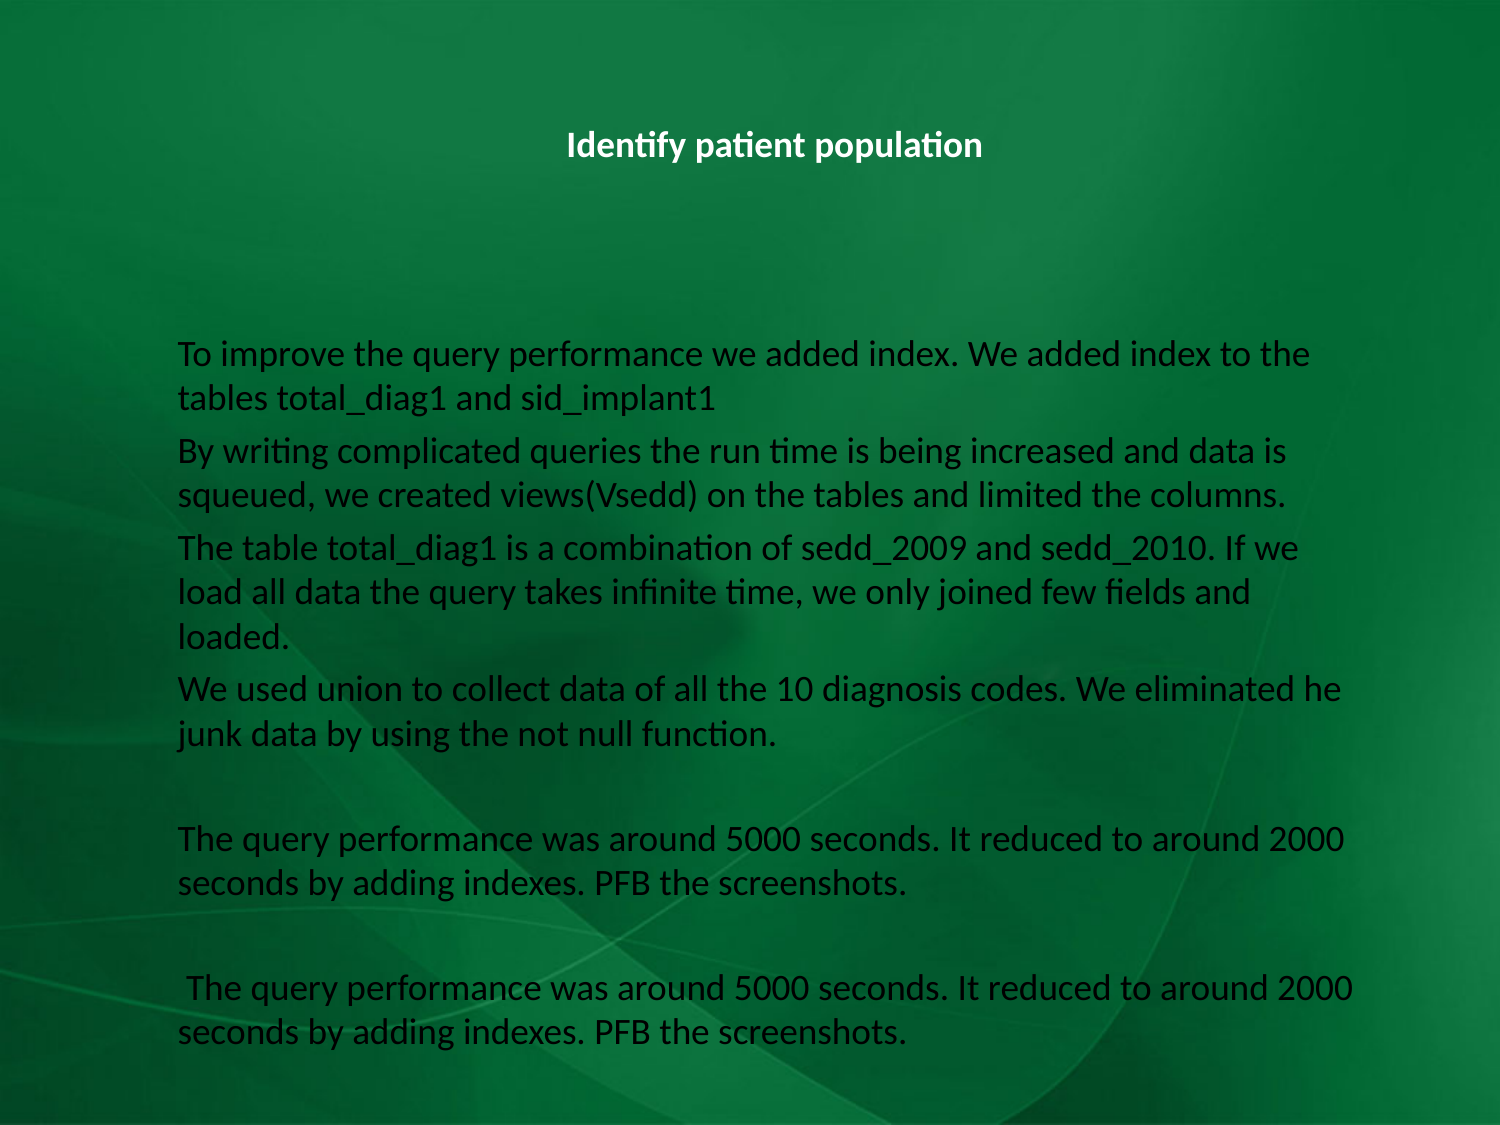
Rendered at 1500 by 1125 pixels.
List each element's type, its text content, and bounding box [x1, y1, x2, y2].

picture [0, 0, 1500, 1125]
subtitle Identify patient population To improve the query performance we added index. We added index to the tables total_diag1 and sid_implant1 By writing complicated queries the run time is being increased and data is squeued, we created views(Vsedd) on the tables and limited the columns. The table total_diag1 is a combination of sedd_2009 and sedd_2010. If we load all data the query takes infinite time, we only joined few fields and loaded. We used union to collect data of all the 10 diagnosis codes. We eliminated he junk data by using the not null function. The query performance was around 5000 seconds. It reduced to around 2000 seconds by adding indexes. PFB the screenshots. The query performance was around 5000 seconds. It reduced to around 2000 seconds by adding indexes. PFB the screenshots. [162, 112, 1388, 1075]
title [112, 37, 1388, 425]
